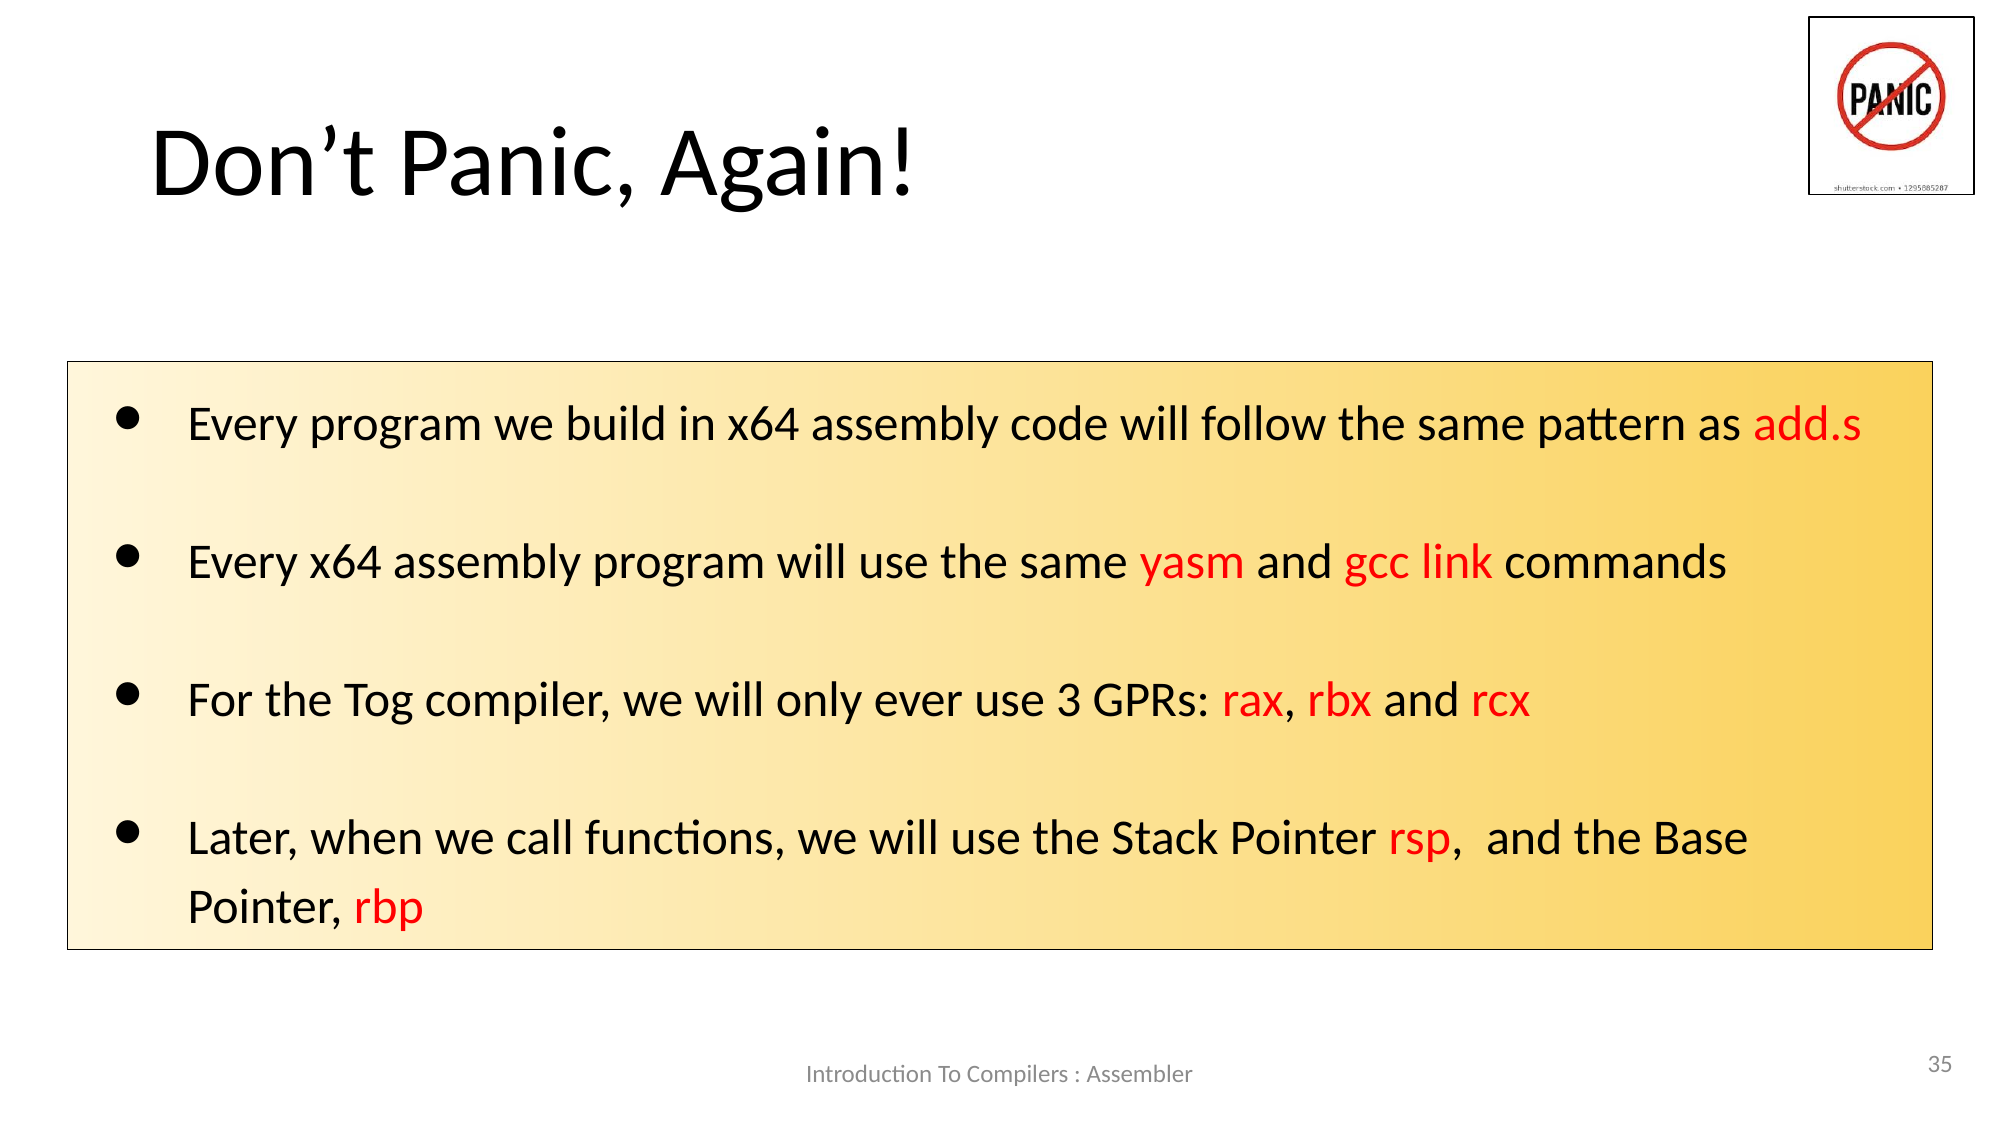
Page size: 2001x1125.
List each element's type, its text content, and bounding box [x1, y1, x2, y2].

picture [1809, 17, 1974, 195]
text_box Every program we build in x64 assembly code will follow the same pattern as add.s Every x64 assembly program will use the same yasm and gcc link commands For the Tog compiler, we will only ever use 3 GPRs: rax, rbx and rcx Later, when we call functions, we will use the Stack Pointer rsp, and the Base Pointer, rbp [67, 361, 1933, 950]
text_box Don’t Panic, Again! [130, 75, 1017, 222]
text_box Introduction To Compilers : Assembler [662, 1042, 1338, 1103]
text_box <number> [1853, 1019, 1973, 1106]
